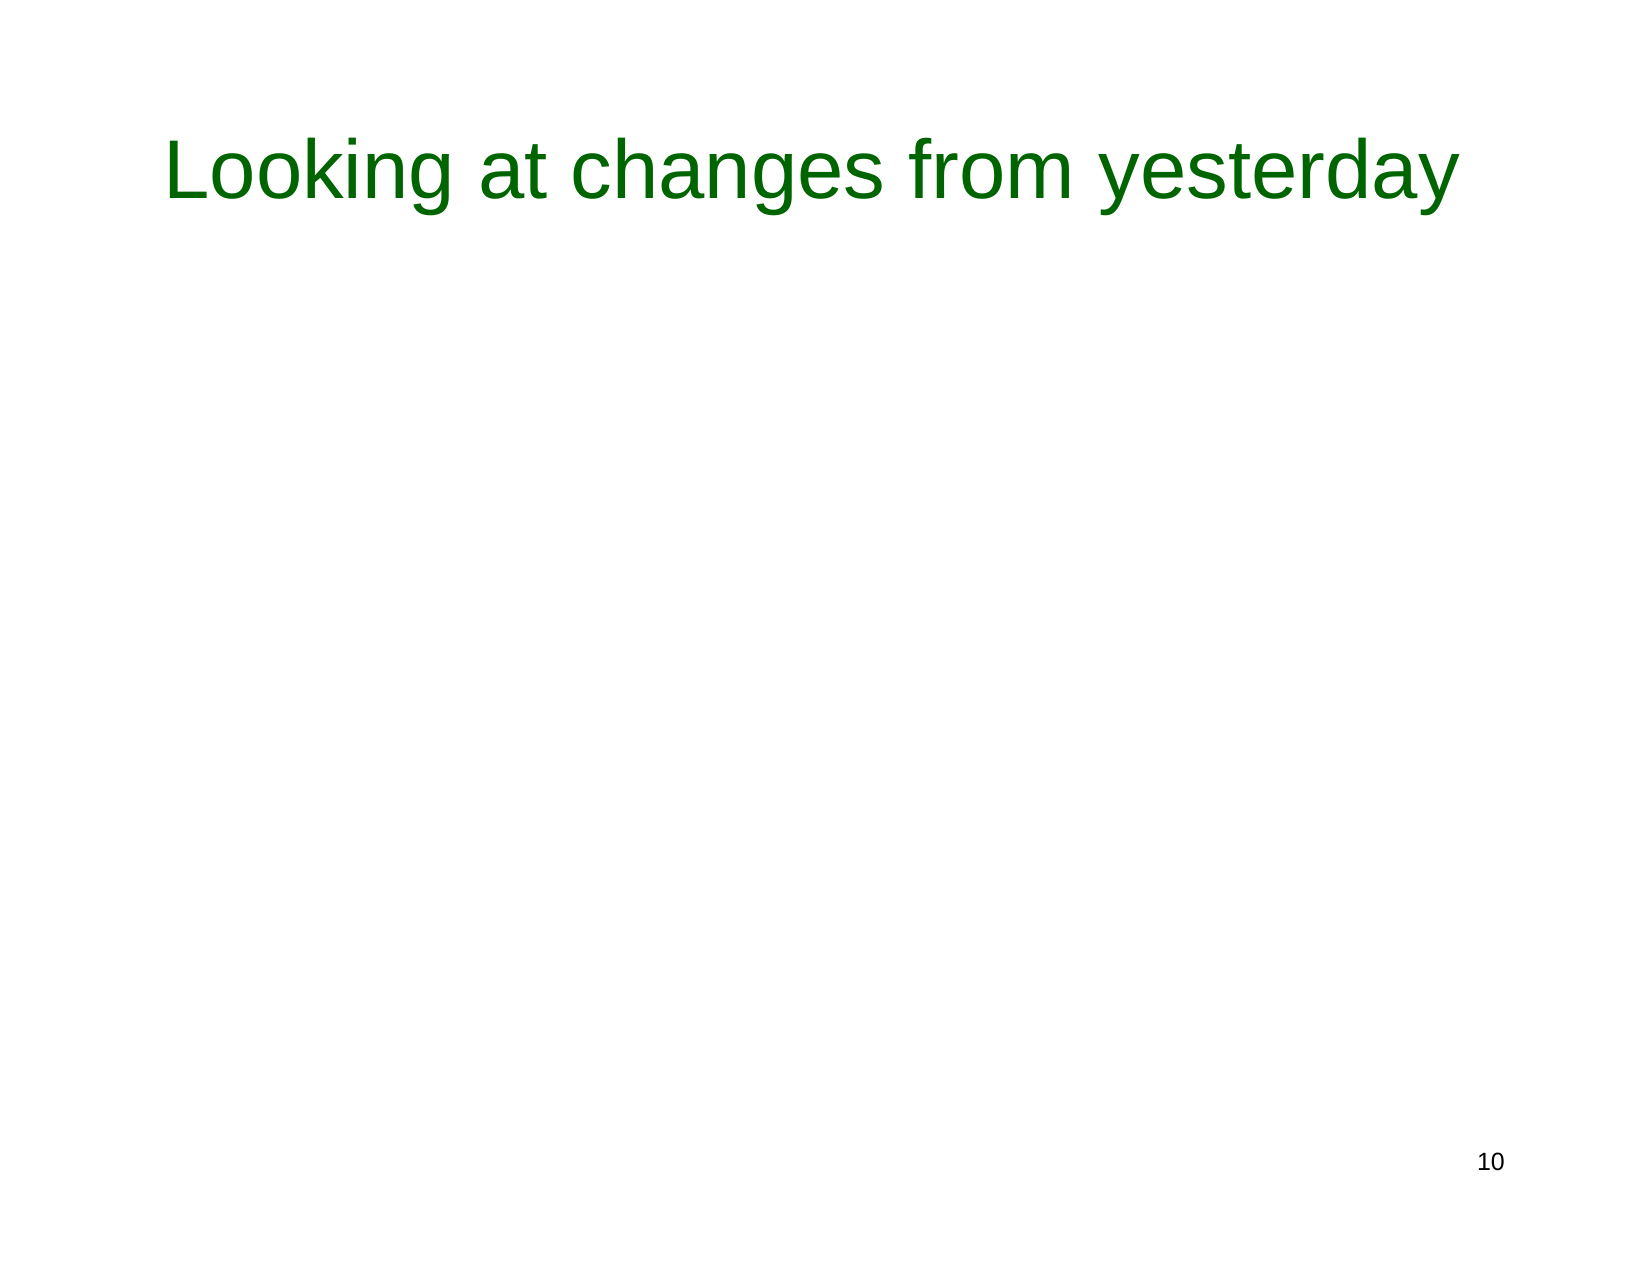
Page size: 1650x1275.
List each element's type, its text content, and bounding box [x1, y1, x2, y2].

title Looking at changes from yesterday [161, 113, 1464, 328]
slide_number 10 [1472, 1146, 1510, 1275]
